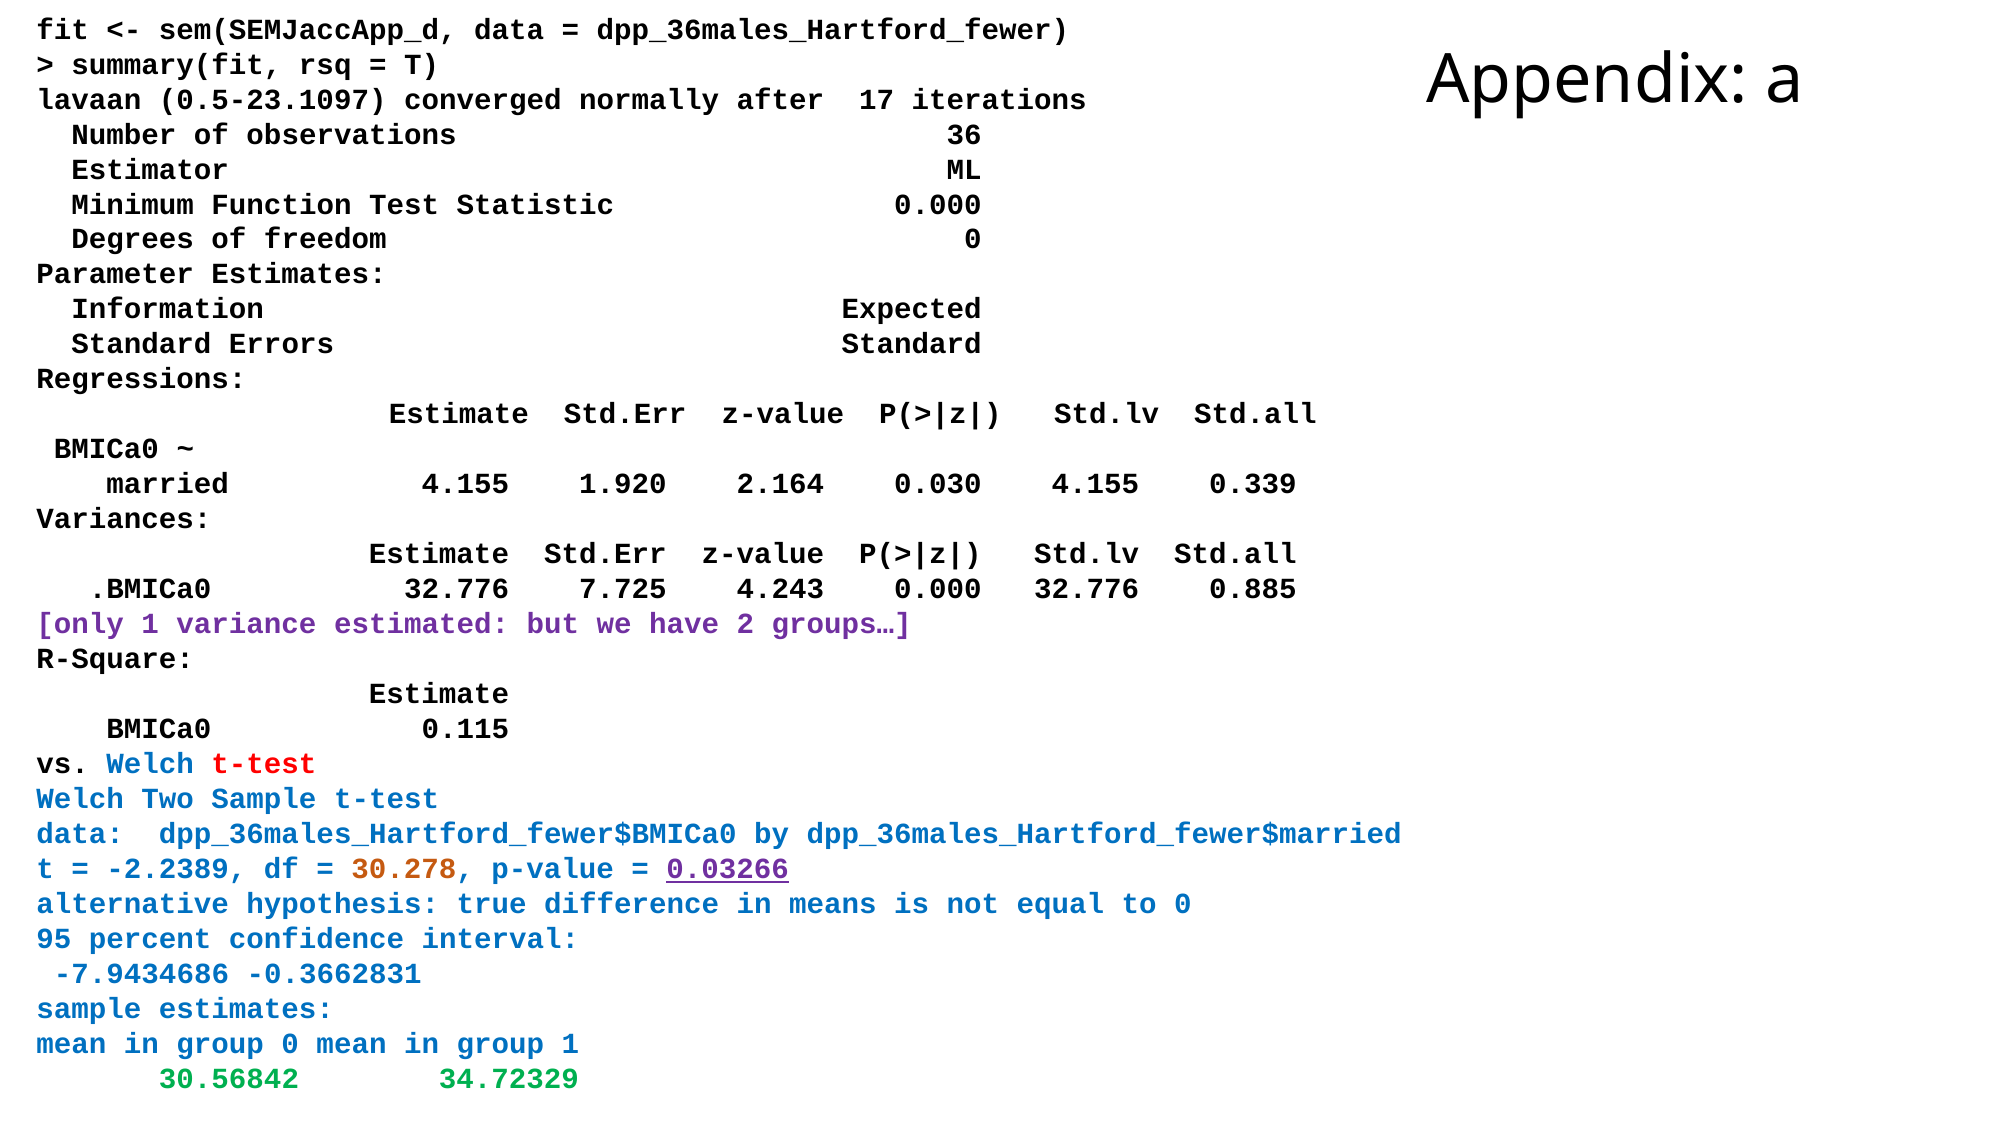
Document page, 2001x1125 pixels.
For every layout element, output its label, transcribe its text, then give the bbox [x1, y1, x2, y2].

text_box fit <- sem(SEMJaccApp_d, data = dpp_36males_Hartford_fewer) > summary(fit, rsq = T) lavaan (0.5-23.1097) converged normally after 17 iterations Number of observations 36 Estimator ML Minimum Function Test Statistic 0.000 Degrees of freedom 0 Parameter Estimates: Information Expected Standard Errors Standard Regressions: Estimate Std.Err z-value P(>|z|) Std.lv Std.all BMICa0 ~ married 4.155 1.920 2.164 0.030 4.155 0.339 Variances: Estimate Std.Err z-value P(>|z|) Std.lv Std.all .BMICa0 32.776 7.725 4.243 0.000 32.776 0.885 [only 1 variance estimated: but we have 2 groups…] R-Square: Estimate BMICa0 0.115 vs. Welch t-test Welch Two Sample t-test data: dpp_36males_Hartford_fewer$BMICa0 by dpp_36males_Hartford_fewer$married t = -2.2389, df = 30.278, p-value = 0.03266 alternative hypothesis: true difference in means is not equal to 0 95 percent confidence interval: -7.9434686 -0.3662831 sample estimates: mean in group 0 mean in group 1 30.56842 34.72329 [21, 2, 1934, 1102]
